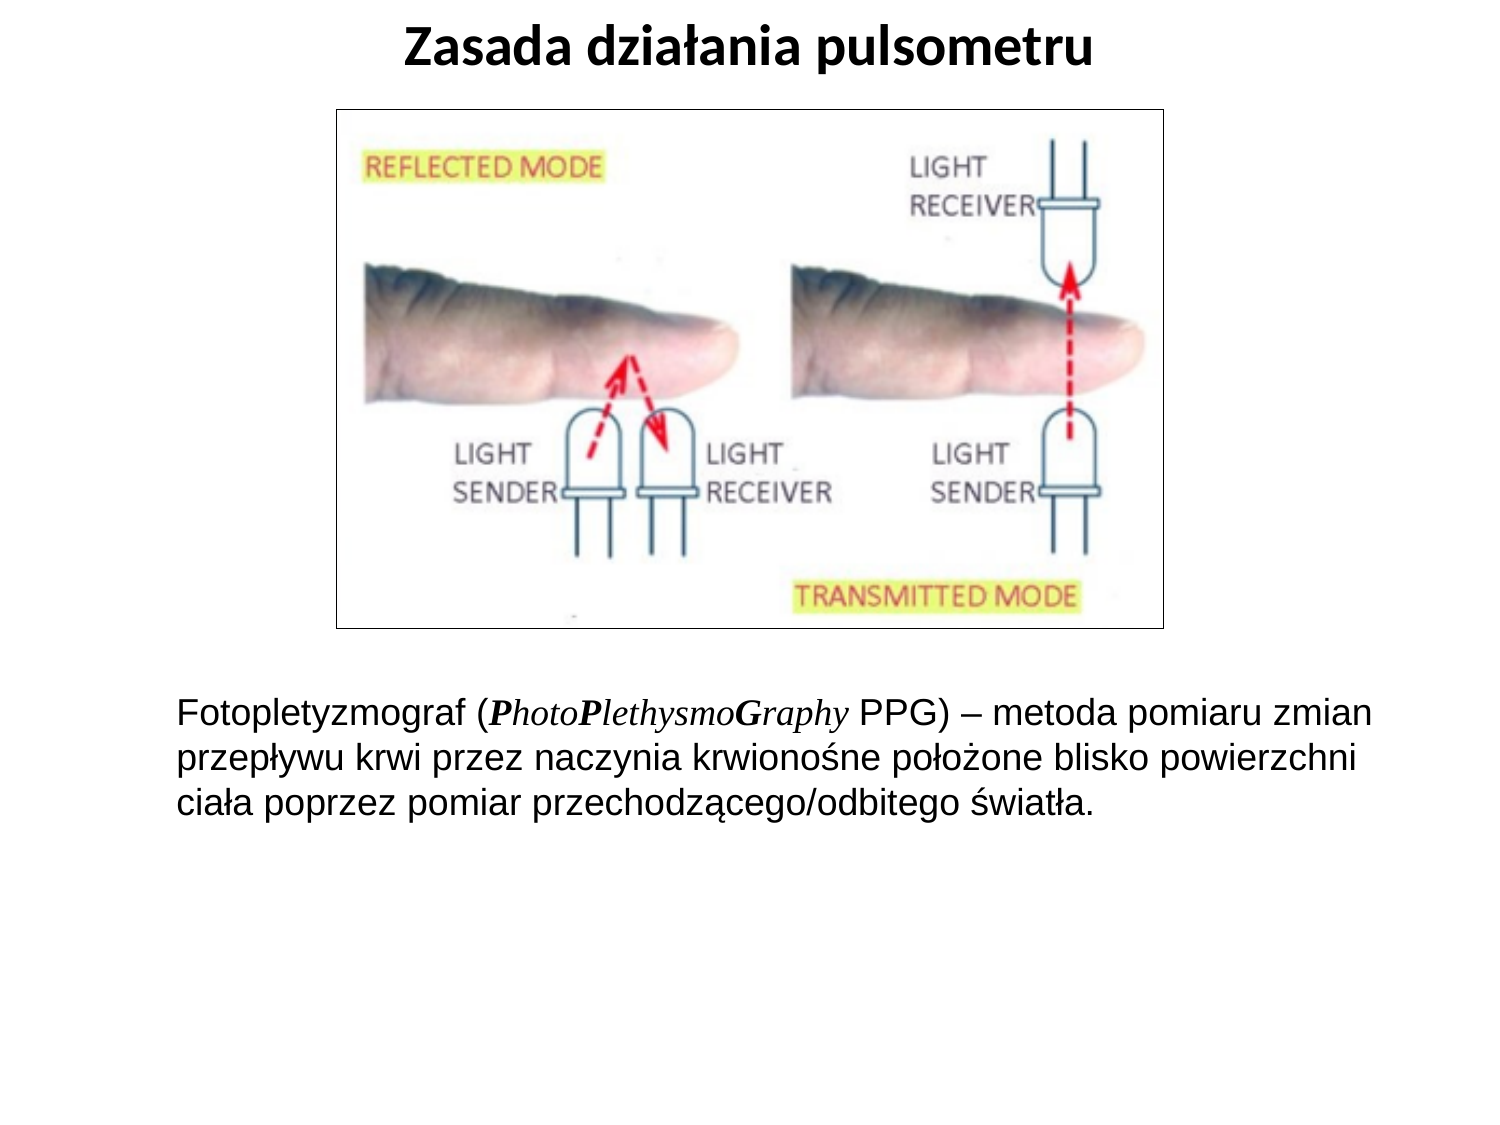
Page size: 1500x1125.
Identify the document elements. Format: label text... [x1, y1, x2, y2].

picture [336, 109, 1164, 629]
text_box Zasada działania pulsometru [0, 0, 1500, 85]
text_box Fotopletyzmograf (PhotoPlethysmoGraphy PPG) – metoda pomiaru zmian przepływu krwi przez naczynia krwionośne położone blisko powierzchni ciała poprzez pomiar przechodzącego/odbitego światła. [161, 680, 1402, 831]
